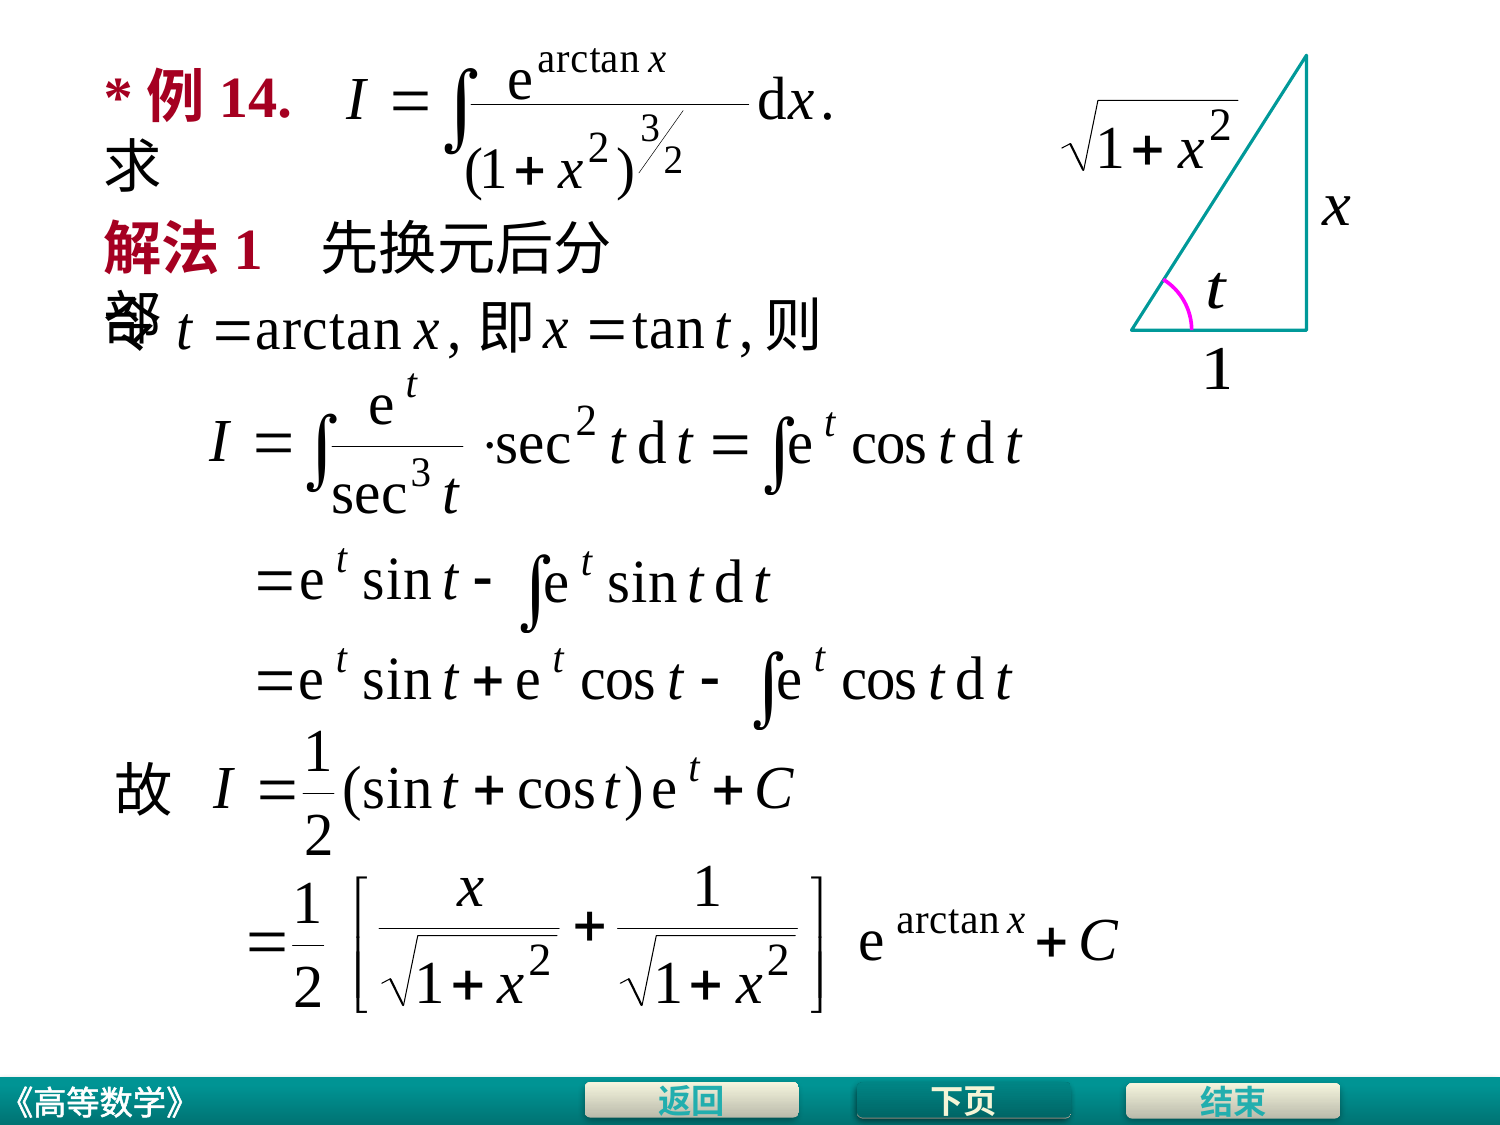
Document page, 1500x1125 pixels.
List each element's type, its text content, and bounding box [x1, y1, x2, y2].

text_box 则 [750, 280, 850, 366]
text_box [248, 533, 508, 605]
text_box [508, 536, 776, 634]
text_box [472, 394, 699, 481]
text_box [537, 305, 757, 367]
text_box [240, 871, 389, 1025]
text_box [248, 633, 464, 705]
text_box 令 [88, 280, 226, 366]
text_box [1316, 190, 1355, 231]
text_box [1203, 267, 1230, 314]
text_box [1056, 93, 1242, 176]
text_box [703, 398, 1028, 495]
text_box [1164, 55, 1307, 331]
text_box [787, 872, 1124, 1031]
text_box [1203, 342, 1230, 393]
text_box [696, 633, 1018, 730]
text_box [208, 719, 801, 861]
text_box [504, 33, 671, 105]
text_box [174, 306, 465, 368]
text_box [374, 855, 563, 1011]
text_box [467, 633, 689, 705]
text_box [203, 358, 478, 518]
text_box 故 [99, 745, 203, 831]
title *例14. 求 [88, 51, 335, 139]
text_box 即 [462, 283, 588, 368]
text_box 下页 [857, 1082, 1072, 1118]
text_box 解法1 先换元后分部 [88, 203, 675, 305]
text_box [340, 30, 834, 184]
text_box [1131, 279, 1192, 331]
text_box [568, 855, 801, 1011]
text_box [462, 105, 687, 206]
